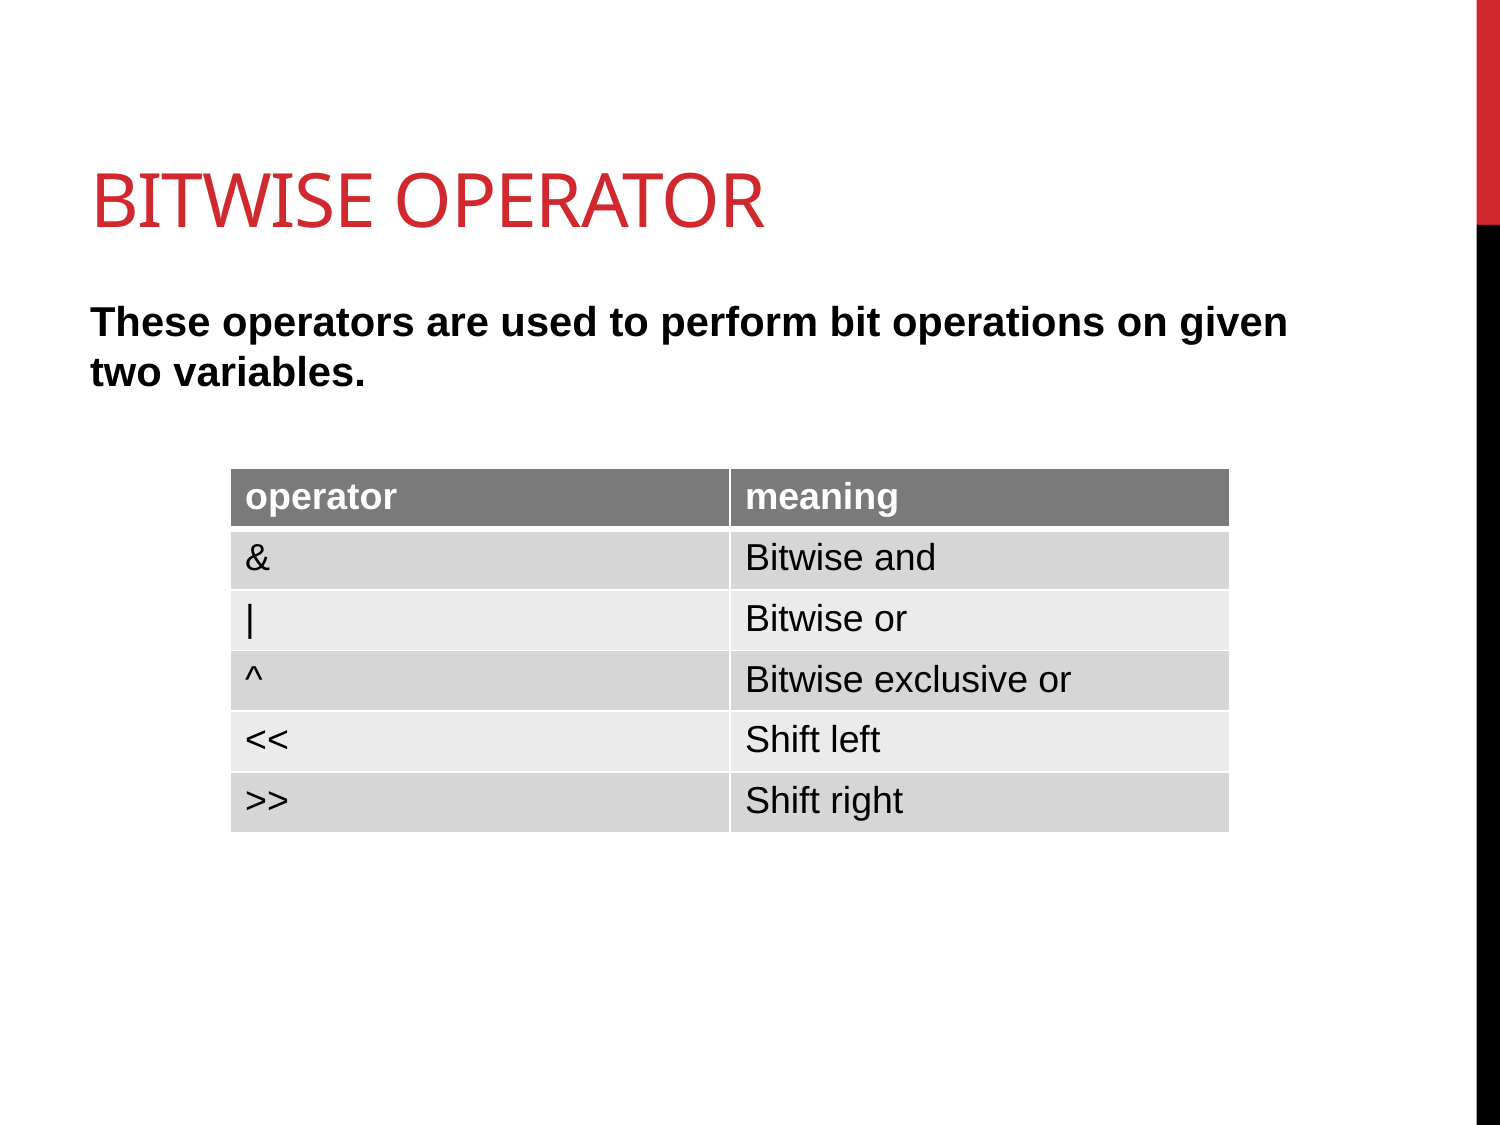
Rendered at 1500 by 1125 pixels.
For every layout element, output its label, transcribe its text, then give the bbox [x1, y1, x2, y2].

table_cell >> [231, 773, 729, 832]
list These operators are used to perform bit operations on given two variables. [75, 287, 1325, 1005]
table_cell ^ [231, 651, 729, 710]
table_cell | [231, 591, 729, 650]
table_cell & [231, 532, 729, 589]
table_cell Bitwise and [731, 532, 1229, 589]
table_cell Shift left [731, 712, 1229, 771]
title Bitwise operator [75, 25, 1025, 250]
table_cell Bitwise or [731, 591, 1229, 650]
table_cell Bitwise exclusive or [731, 651, 1229, 710]
table_cell << [231, 712, 729, 771]
table_header meaning [731, 469, 1229, 526]
table_cell Shift right [731, 773, 1229, 832]
table_header operator [231, 469, 729, 526]
